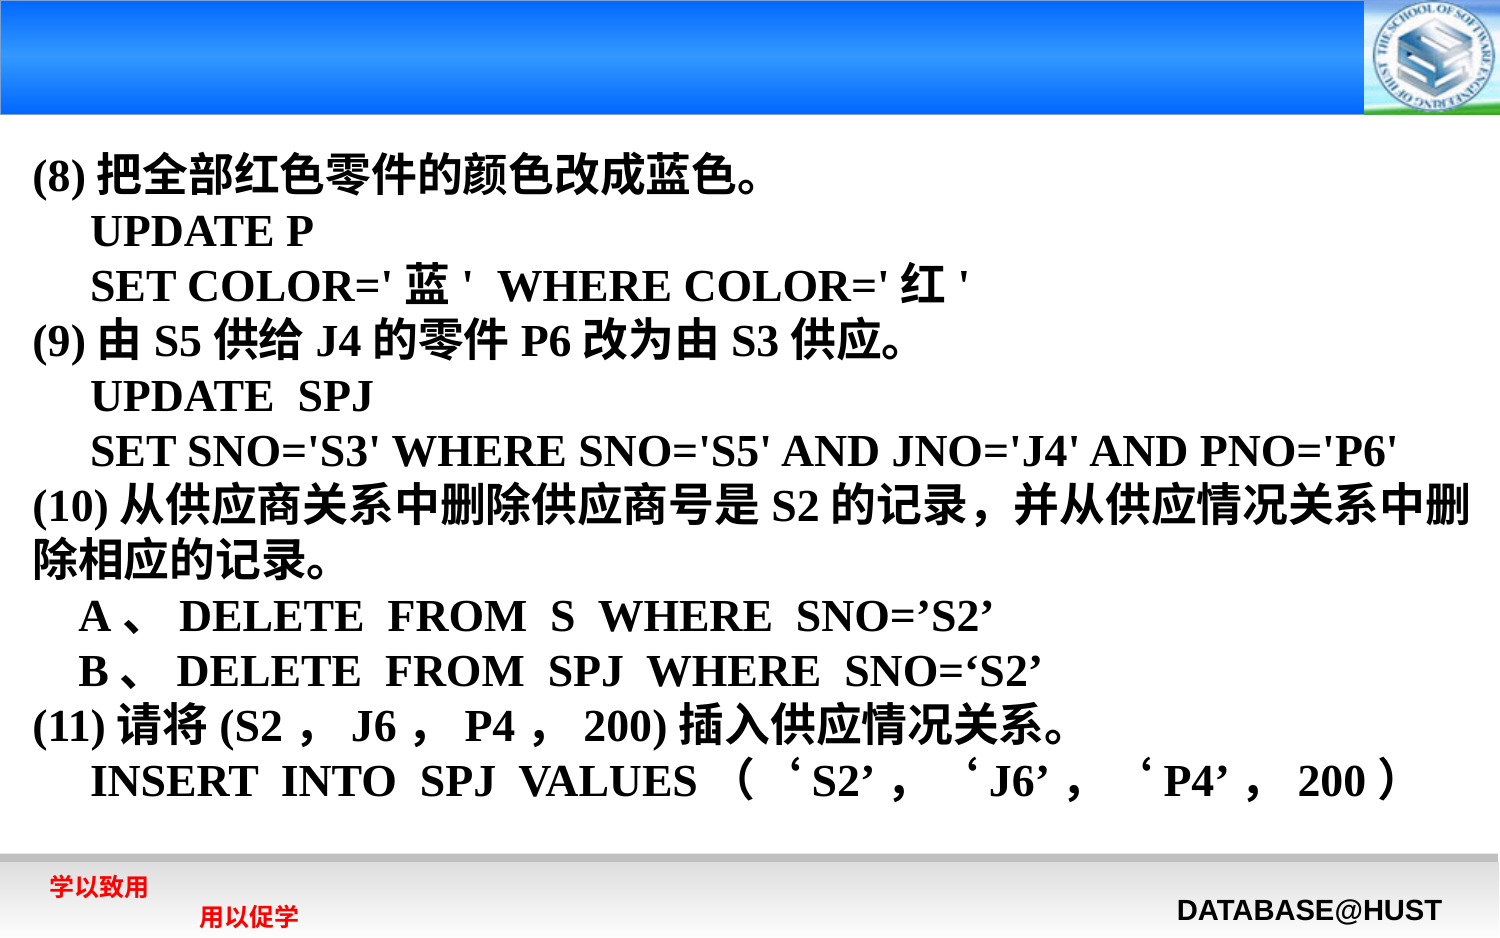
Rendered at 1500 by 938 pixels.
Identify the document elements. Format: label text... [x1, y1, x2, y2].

picture [1364, 0, 1500, 115]
text_box (8)把全部红色零件的颜色改成蓝色。 UPDATE P SET COLOR='蓝' WHERE COLOR='红' (9)由S5供给J4的零件P6改为由S3供应。 UPDATE SPJ SET SNO='S3' WHERE SNO='S5' AND JNO='J4' AND PNO='P6' (10)从供应商关系中删除供应商号是S2的记录，并从供应情况关系中删除相应的记录。 A、DELETE FROM S WHERE SNO=’S2’ B、DELETE FROM SPJ WHERE SNO=‘S2’ (11)请将(S2，J6，P4，200)插入供应情况关系。 INSERT INTO SPJ VALUES（‘S2’，‘J6’，‘P4’，200） [17, 137, 1500, 813]
